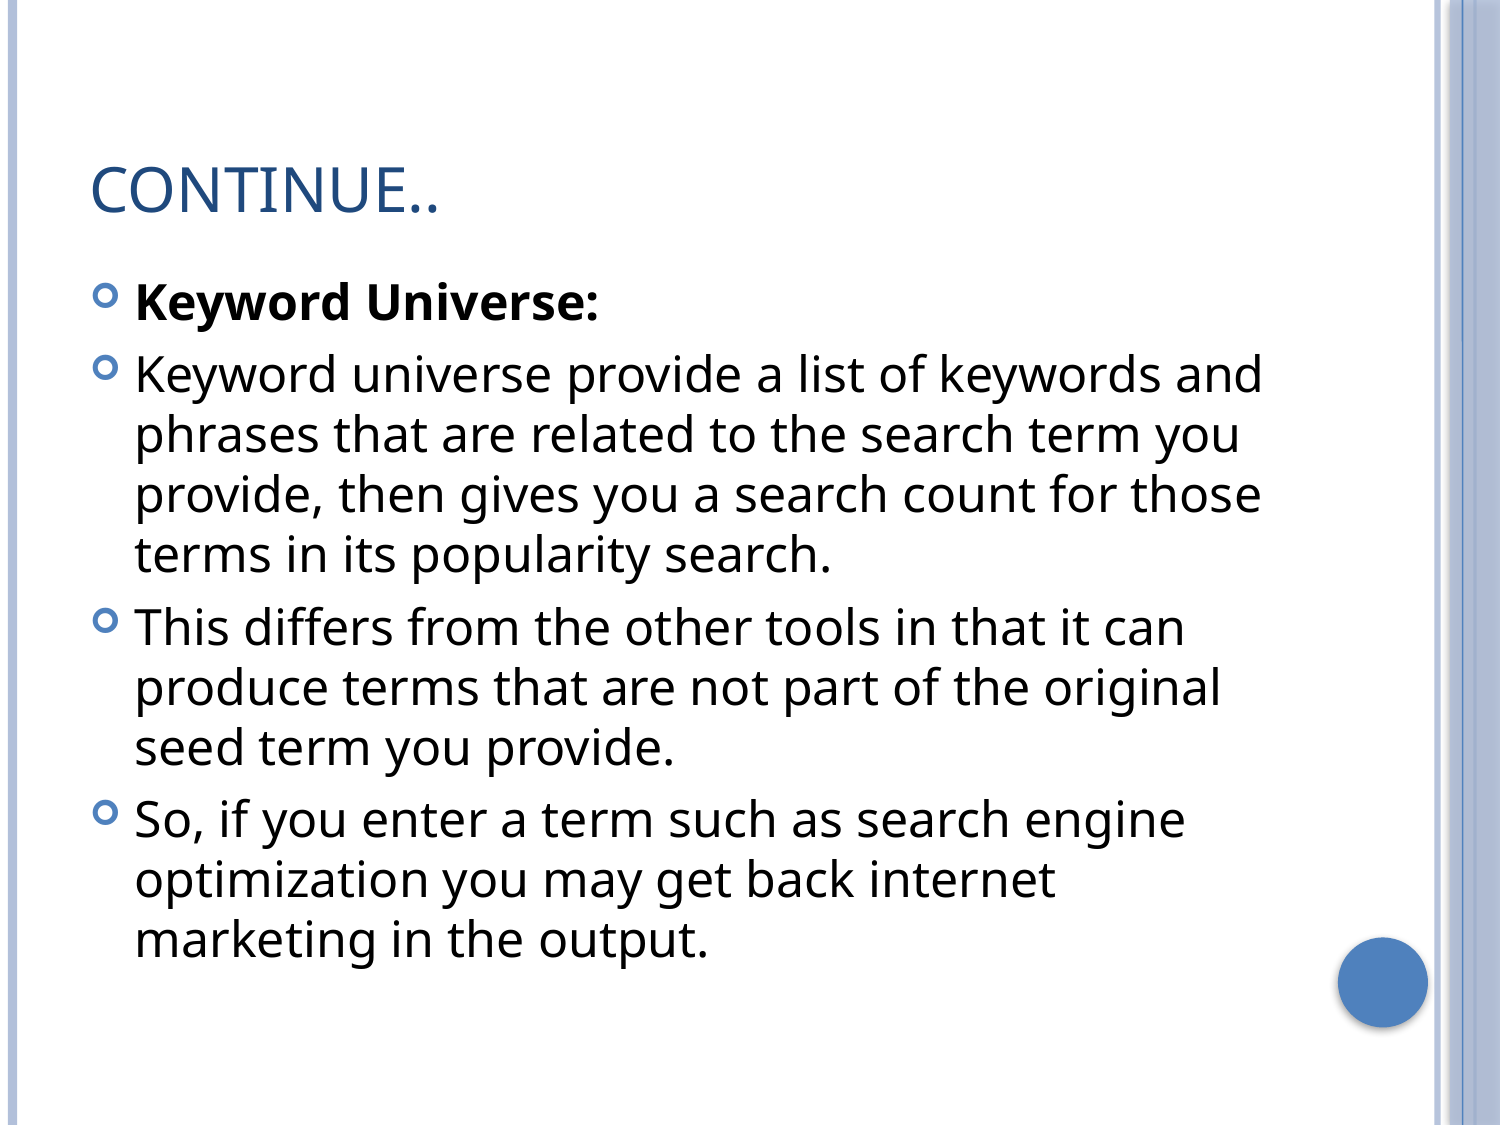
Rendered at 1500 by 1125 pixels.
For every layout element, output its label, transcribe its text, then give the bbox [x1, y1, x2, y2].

title Continue.. [75, 45, 1300, 233]
list Keyword Universe: Keyword universe provide a list of keywords and phrases that are related to the search term you provide, then gives you a search count for those terms in its popularity search. This differs from the other tools in that it can produce terms that are not part of the original seed term you provide. So, if you enter a term such as search engine optimization you may get back internet marketing in the output. [75, 262, 1300, 1062]
